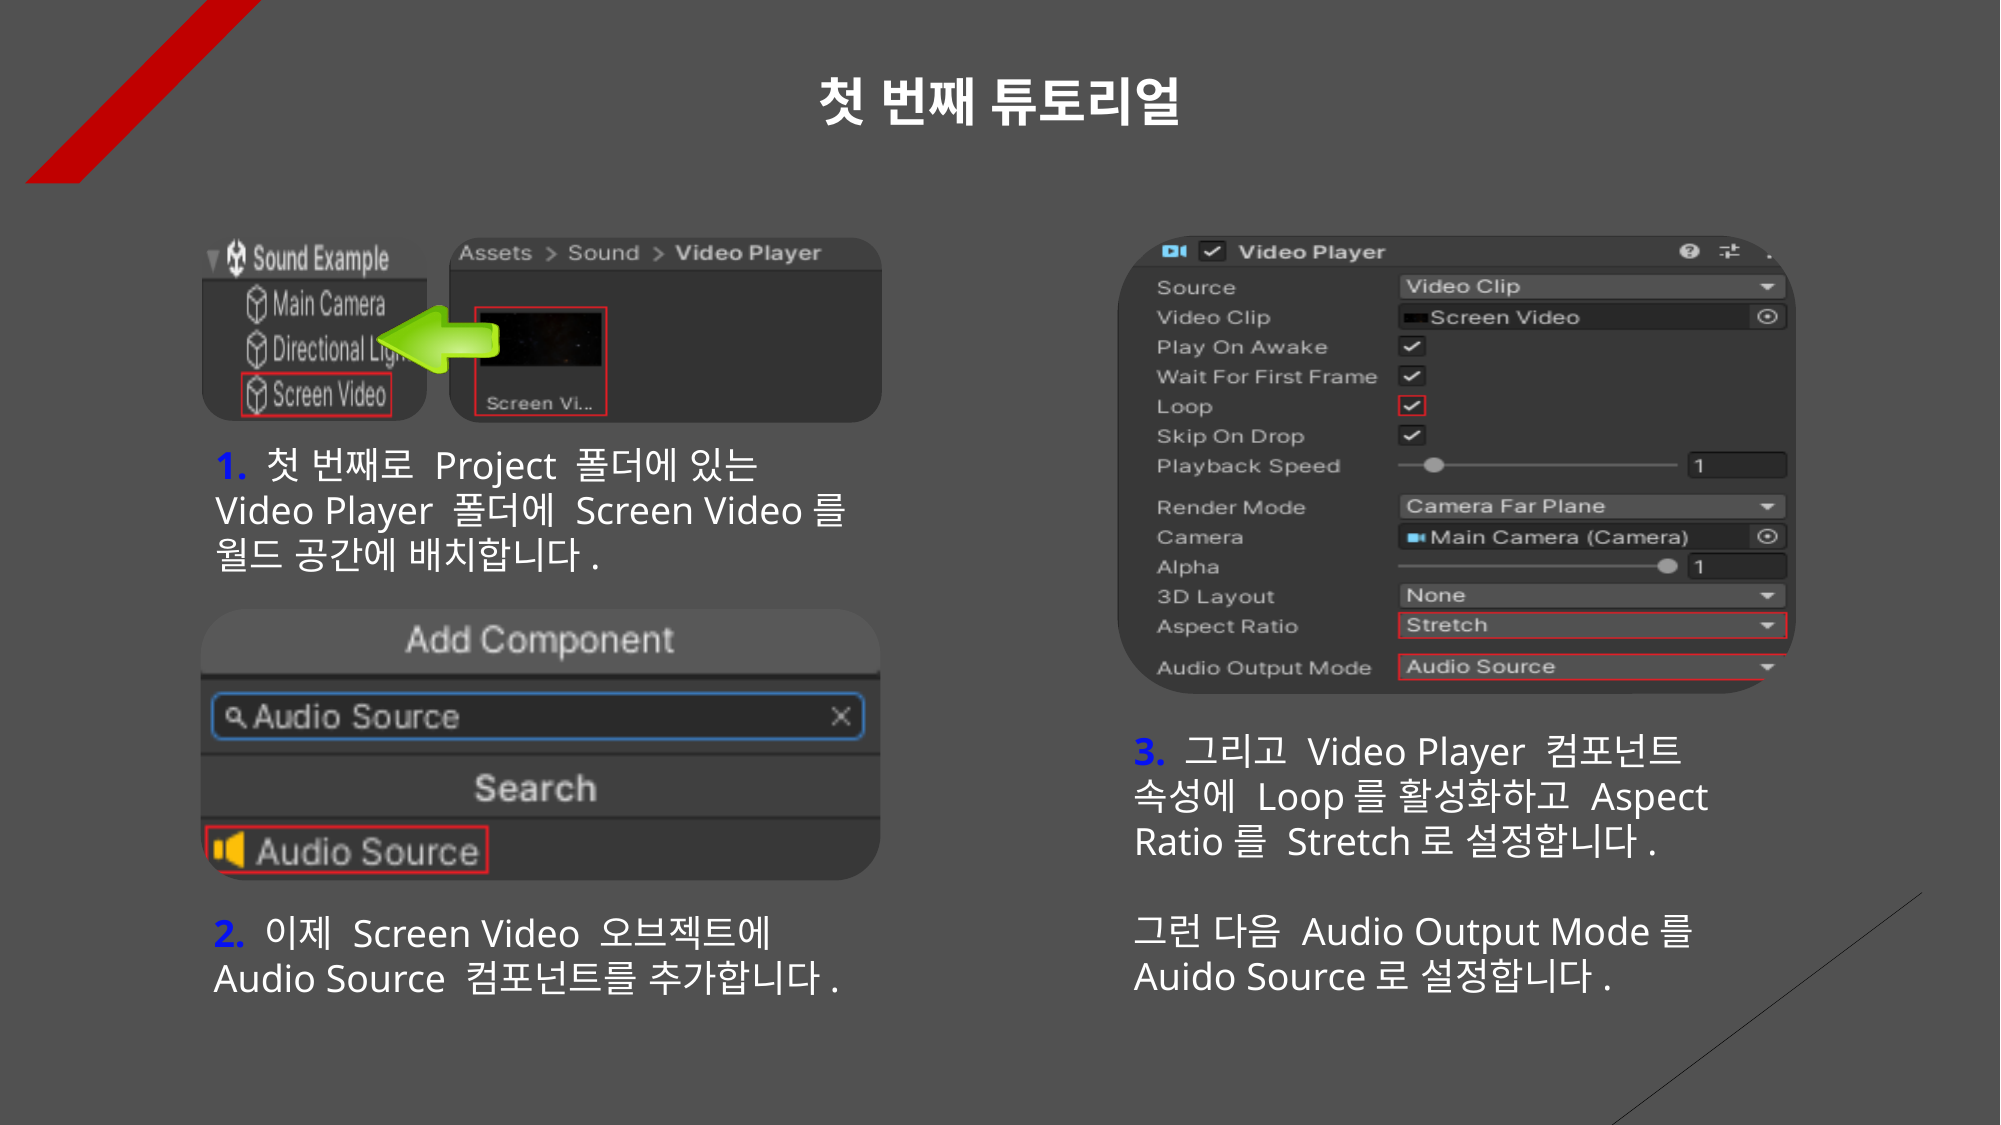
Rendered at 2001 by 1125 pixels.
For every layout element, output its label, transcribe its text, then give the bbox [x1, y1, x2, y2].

text_box 2. 이제 Screen Video 오브젝트에 Audio Source 컴포넌트를 추가합니다. [198, 902, 882, 1008]
text_box 첫 번째 튜토리얼 [774, 62, 1227, 140]
text_box 1. 첫 번째로 Project 폴더에 있는 Video Player 폴더에 Screen Video를 월드 공간에 배치합니다. [200, 434, 882, 585]
picture [1117, 235, 1796, 694]
picture [201, 237, 882, 423]
text_box 3. 그리고 Video Player 컴포넌트 속성에 Loop를 활성화하고 Aspect Ratio를 Stretch로 설정합니다. 그런 다음 Audio Output Mode를 Auido Source로 설정합니다. [1119, 720, 1795, 1006]
picture [200, 608, 881, 881]
